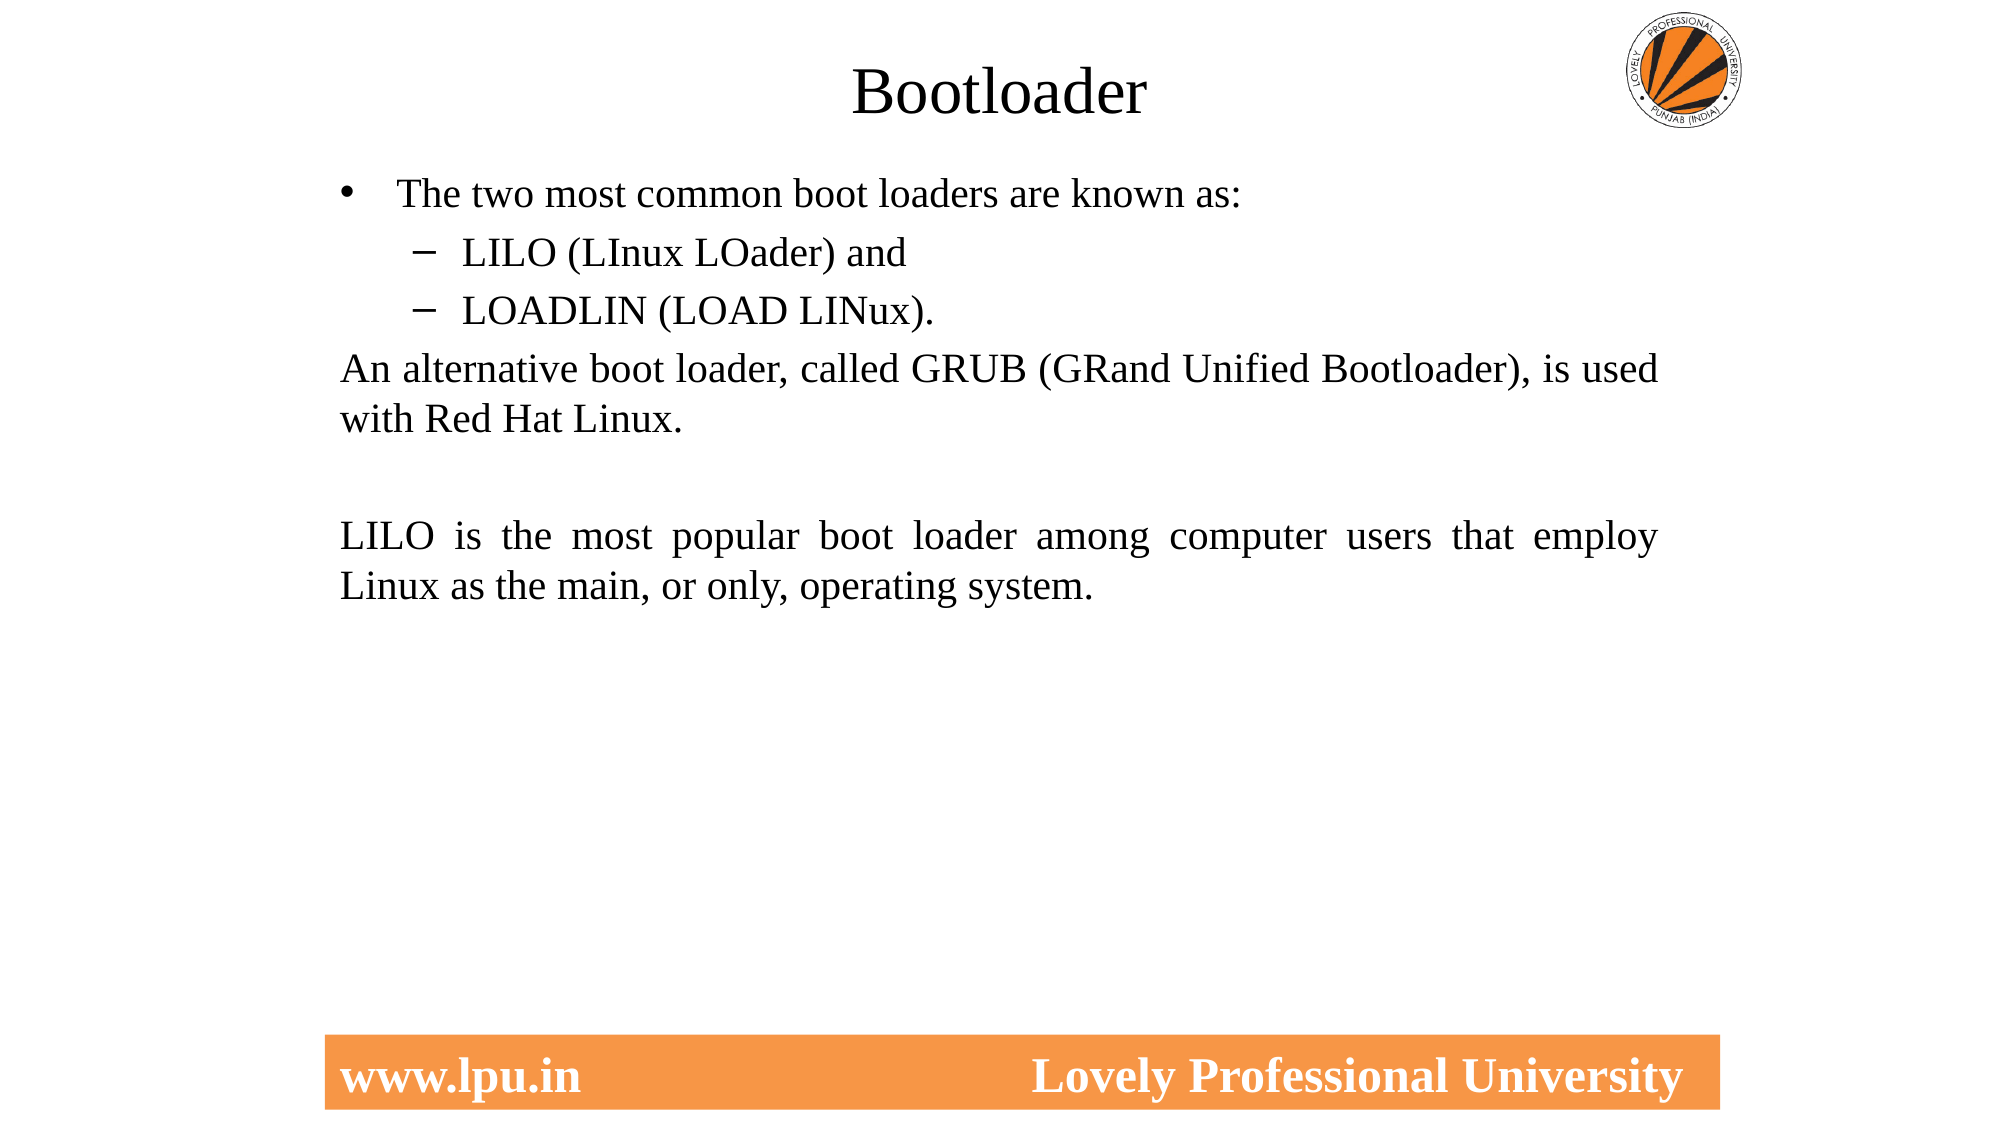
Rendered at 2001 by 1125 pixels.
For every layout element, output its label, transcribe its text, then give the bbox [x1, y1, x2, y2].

list The two most common boot loaders are known as: LILO (LInux LOader) and LOADLIN (LOAD LINux). An alternative boot loader, called GRUB (GRand Unified Bootloader), is used with Red Hat Linux. LILO is the most popular boot loader among computer users that employ Linux as the main, or only, operating system. [324, 158, 1675, 1005]
text_box www.lpu.in Lovely Professional University [324, 1034, 1721, 1110]
title Bootloader [324, 45, 1620, 129]
picture [1625, 11, 1742, 128]
